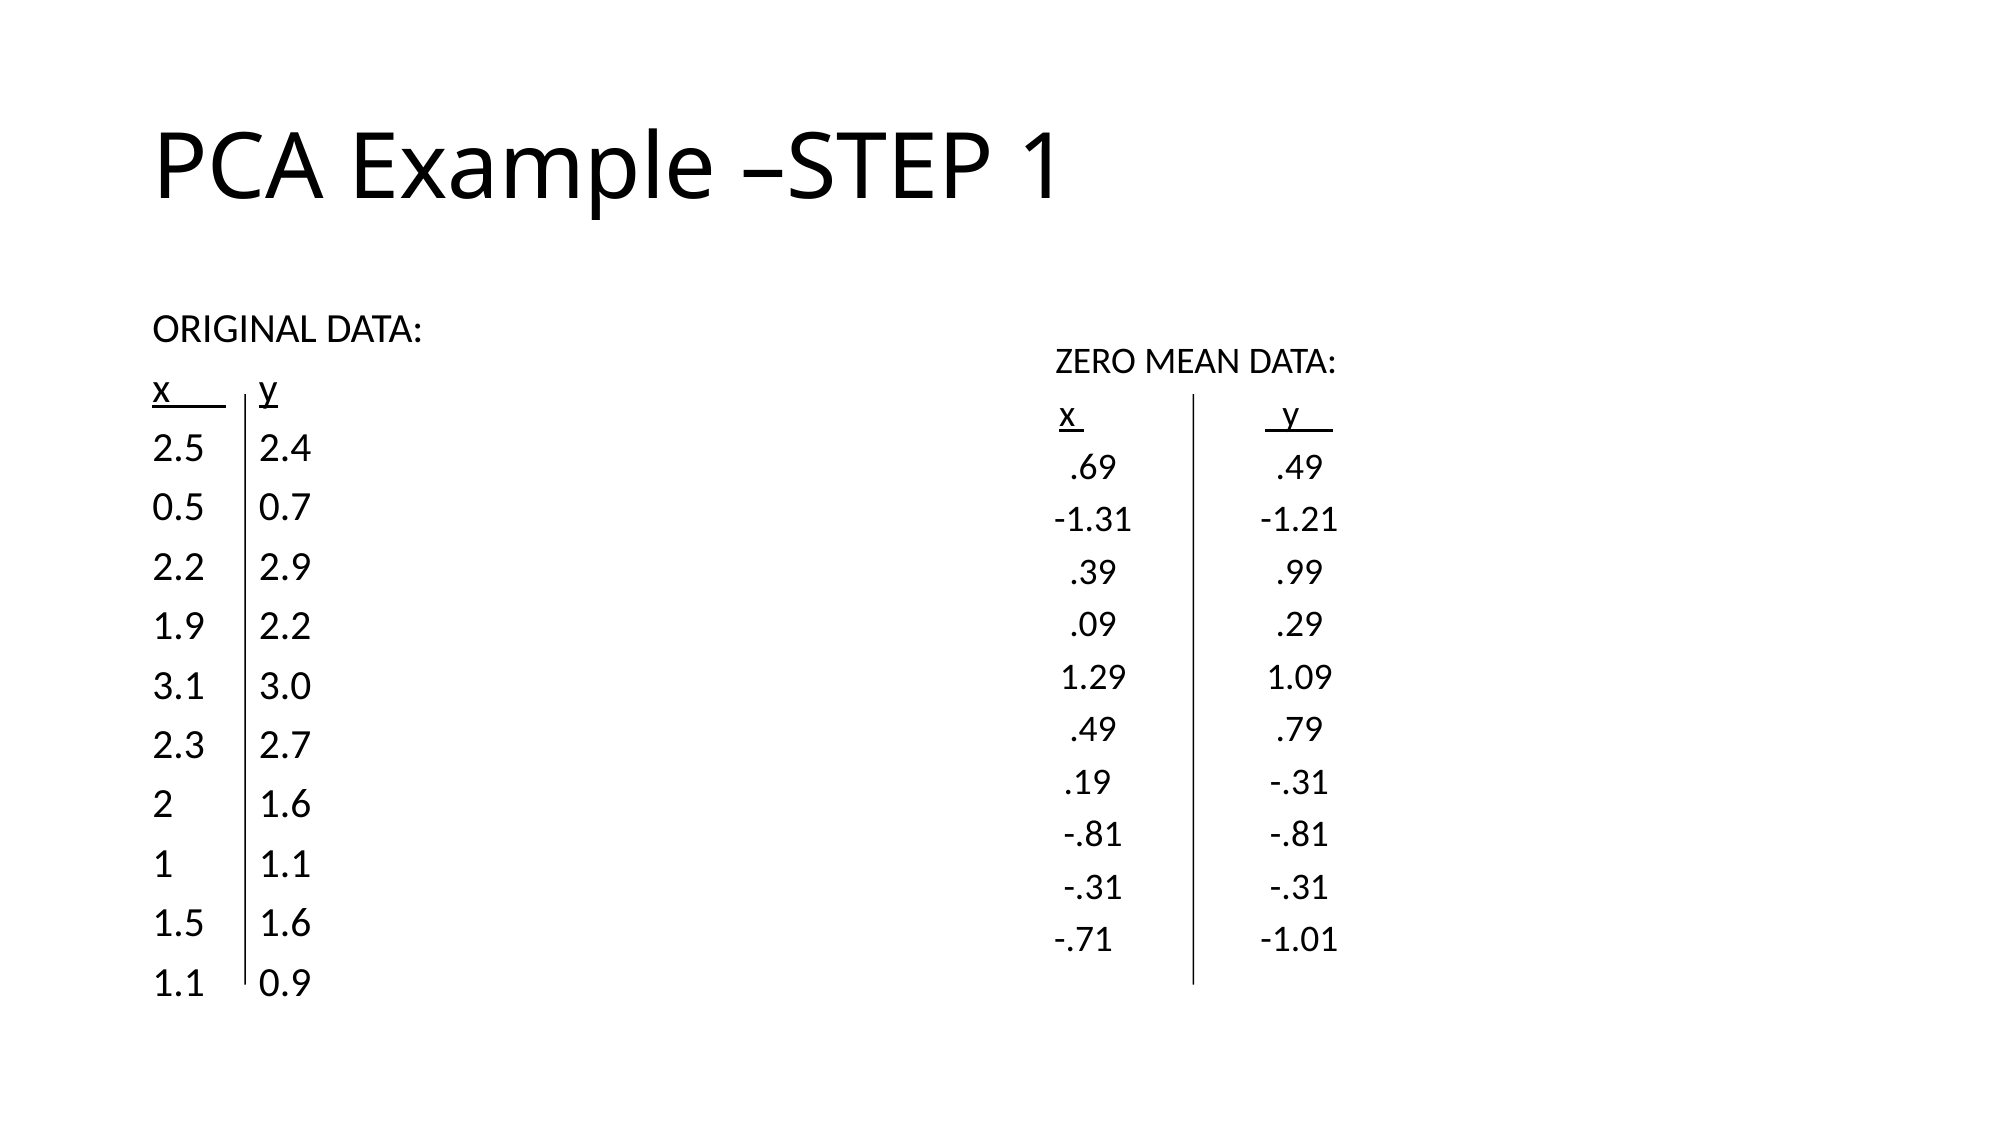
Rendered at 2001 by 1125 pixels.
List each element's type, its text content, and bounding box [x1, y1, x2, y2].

title PCA Example –STEP 1 [137, 59, 1863, 278]
text_box ZERO MEAN DATA: x y .69 .49 -1.31 -1.21 .39 .99 .09 .29 1.29 1.09 .49 .79 .19 -.31 -.81 -.81 -.31 -.31 -.71 -1.01 [987, 334, 1406, 1016]
list ORIGINAL DATA: x y 2.5 2.4 0.5 0.7 2.2 2.9 1.9 2.2 3.1 3.0 2.3 2.7 2 1.6 1 1.1 1.5 1.6 1.1 0.9 [137, 299, 1863, 1014]
